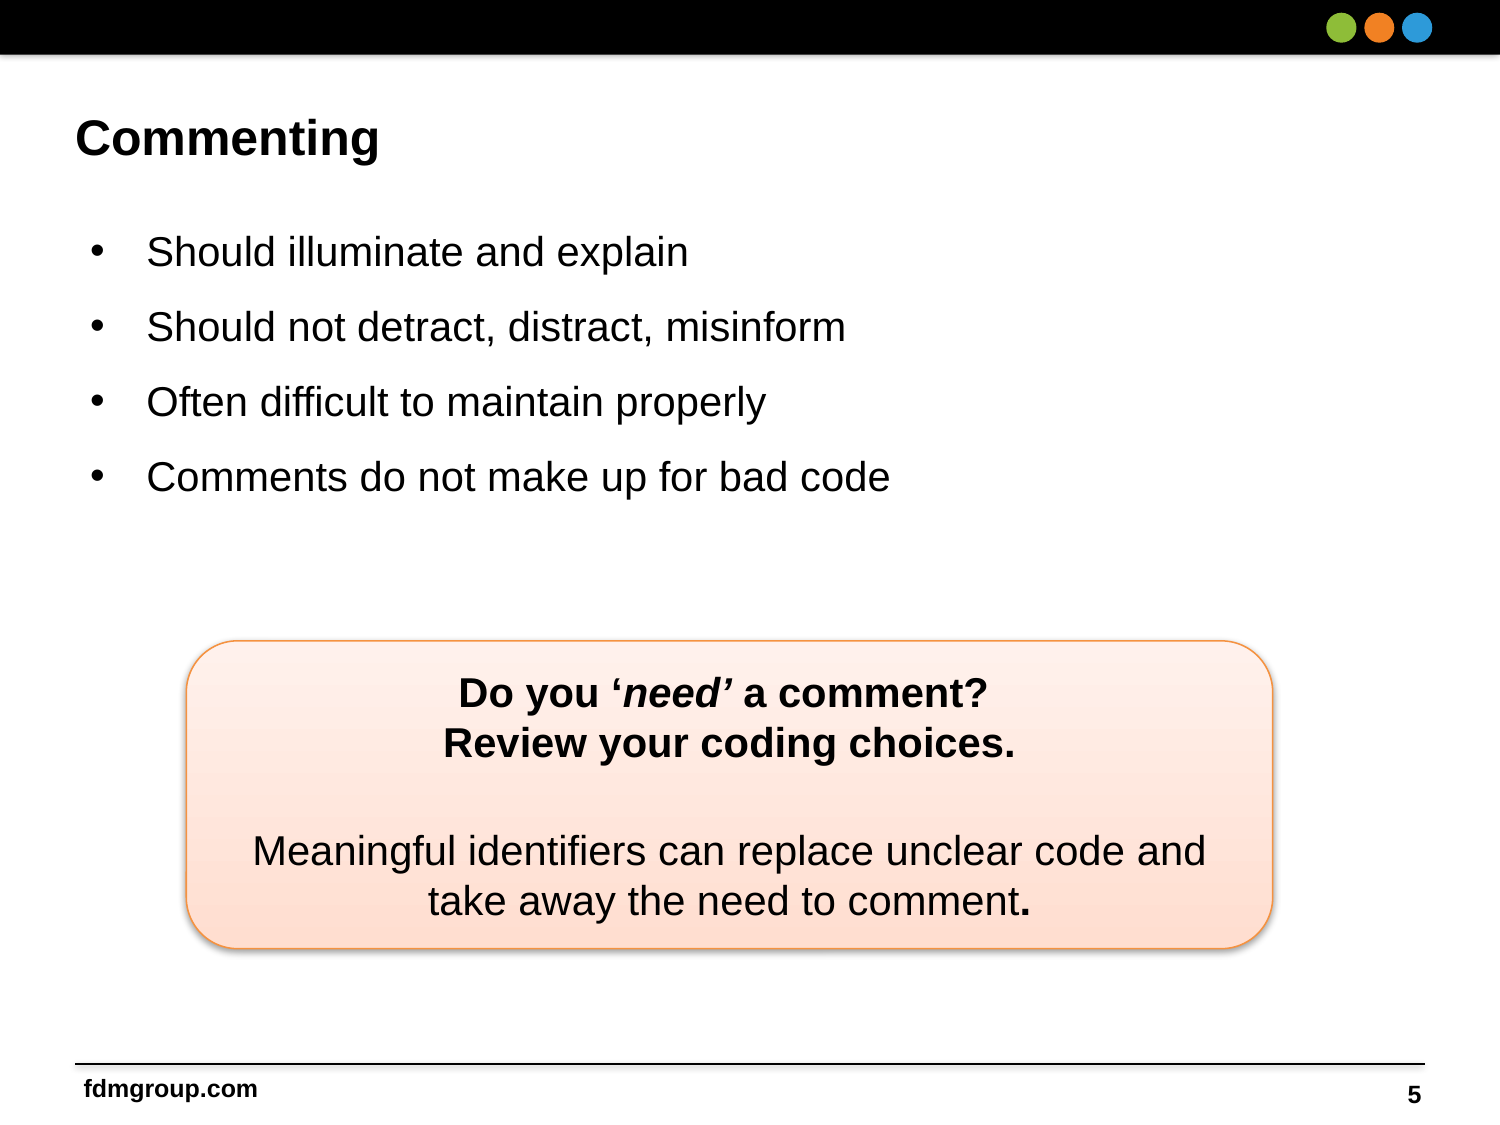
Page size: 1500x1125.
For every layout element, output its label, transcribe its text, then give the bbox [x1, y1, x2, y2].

title Commenting [75, 105, 1425, 174]
text_box Do you ‘need’ a comment? Review your coding choices. Meaningful identifiers can replace unclear code and take away the need to comment. [185, 640, 1274, 950]
list Should illuminate and explain Should not detract, distract, misinform Often difficult to maintain properly Comments do not make up for bad code [75, 217, 1425, 1011]
slide_number 5 [1086, 1063, 1437, 1124]
